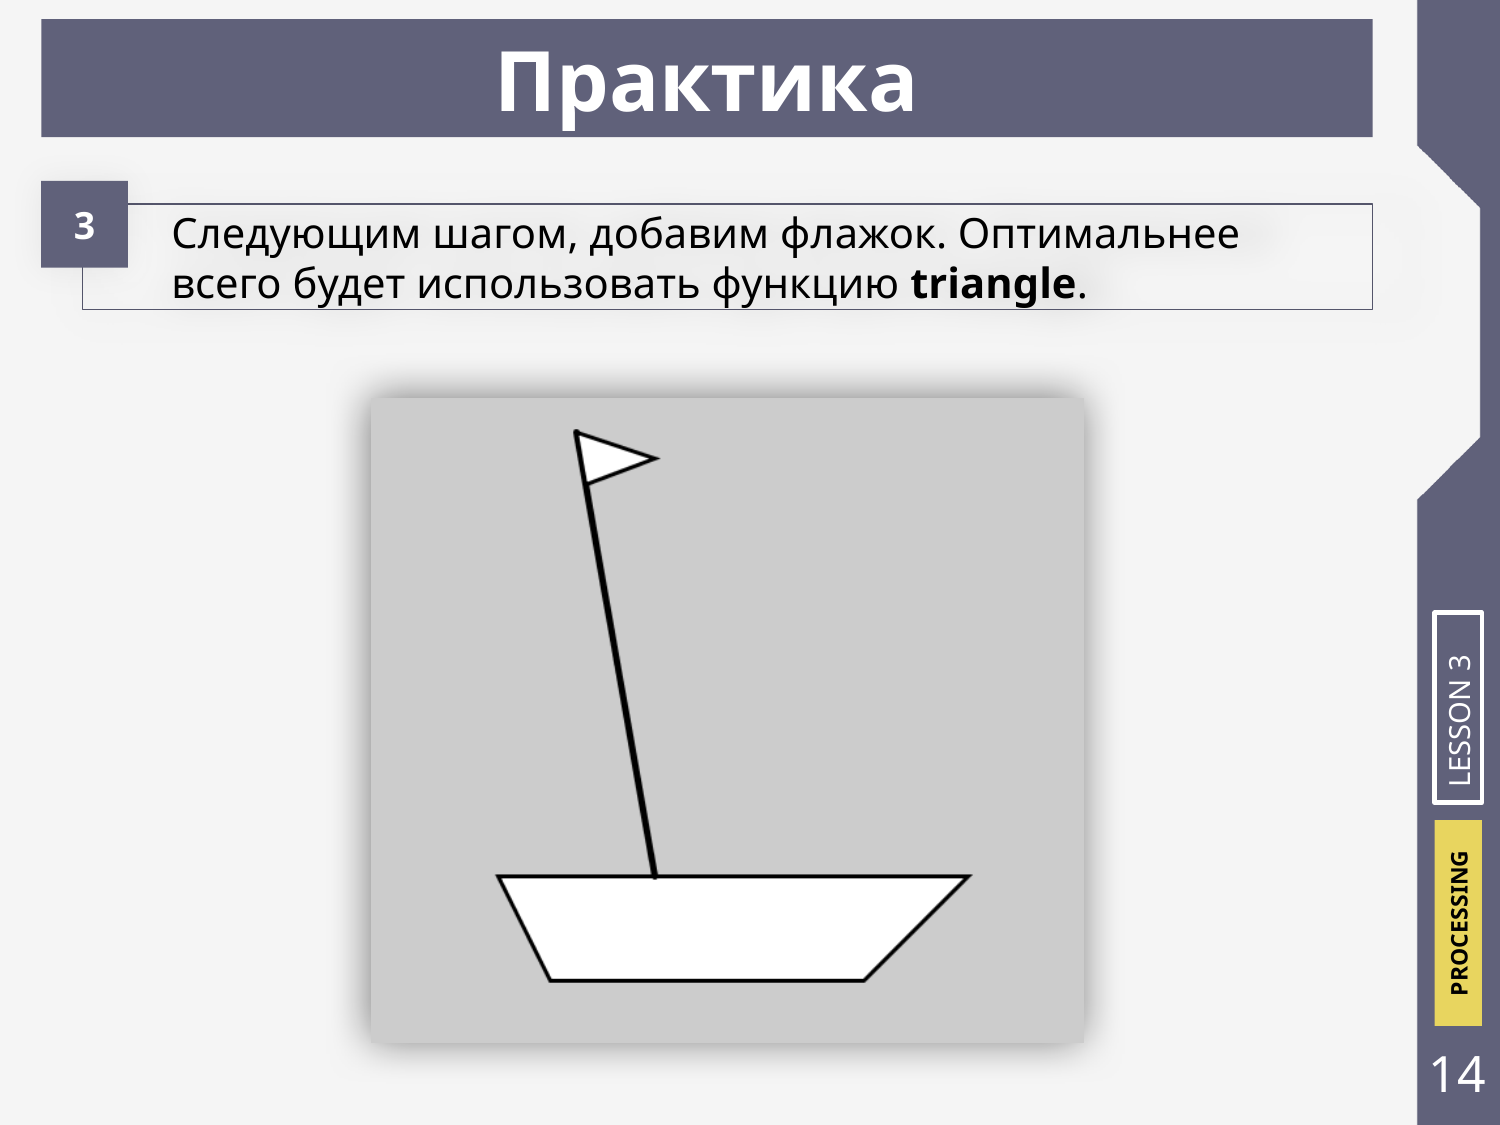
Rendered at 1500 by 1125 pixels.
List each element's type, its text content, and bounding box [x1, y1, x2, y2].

slide_number ‹#› [1401, 1029, 1500, 1125]
text_box Следующим шагом, добавим флажок. Оптимальнее всего будет использовать функцию triangle. [82, 204, 1373, 310]
title Практика [41, 19, 1373, 138]
text_box 3 [41, 180, 128, 268]
picture [0, 0, 1500, 1125]
list LESSON 3 [1432, 610, 1484, 805]
